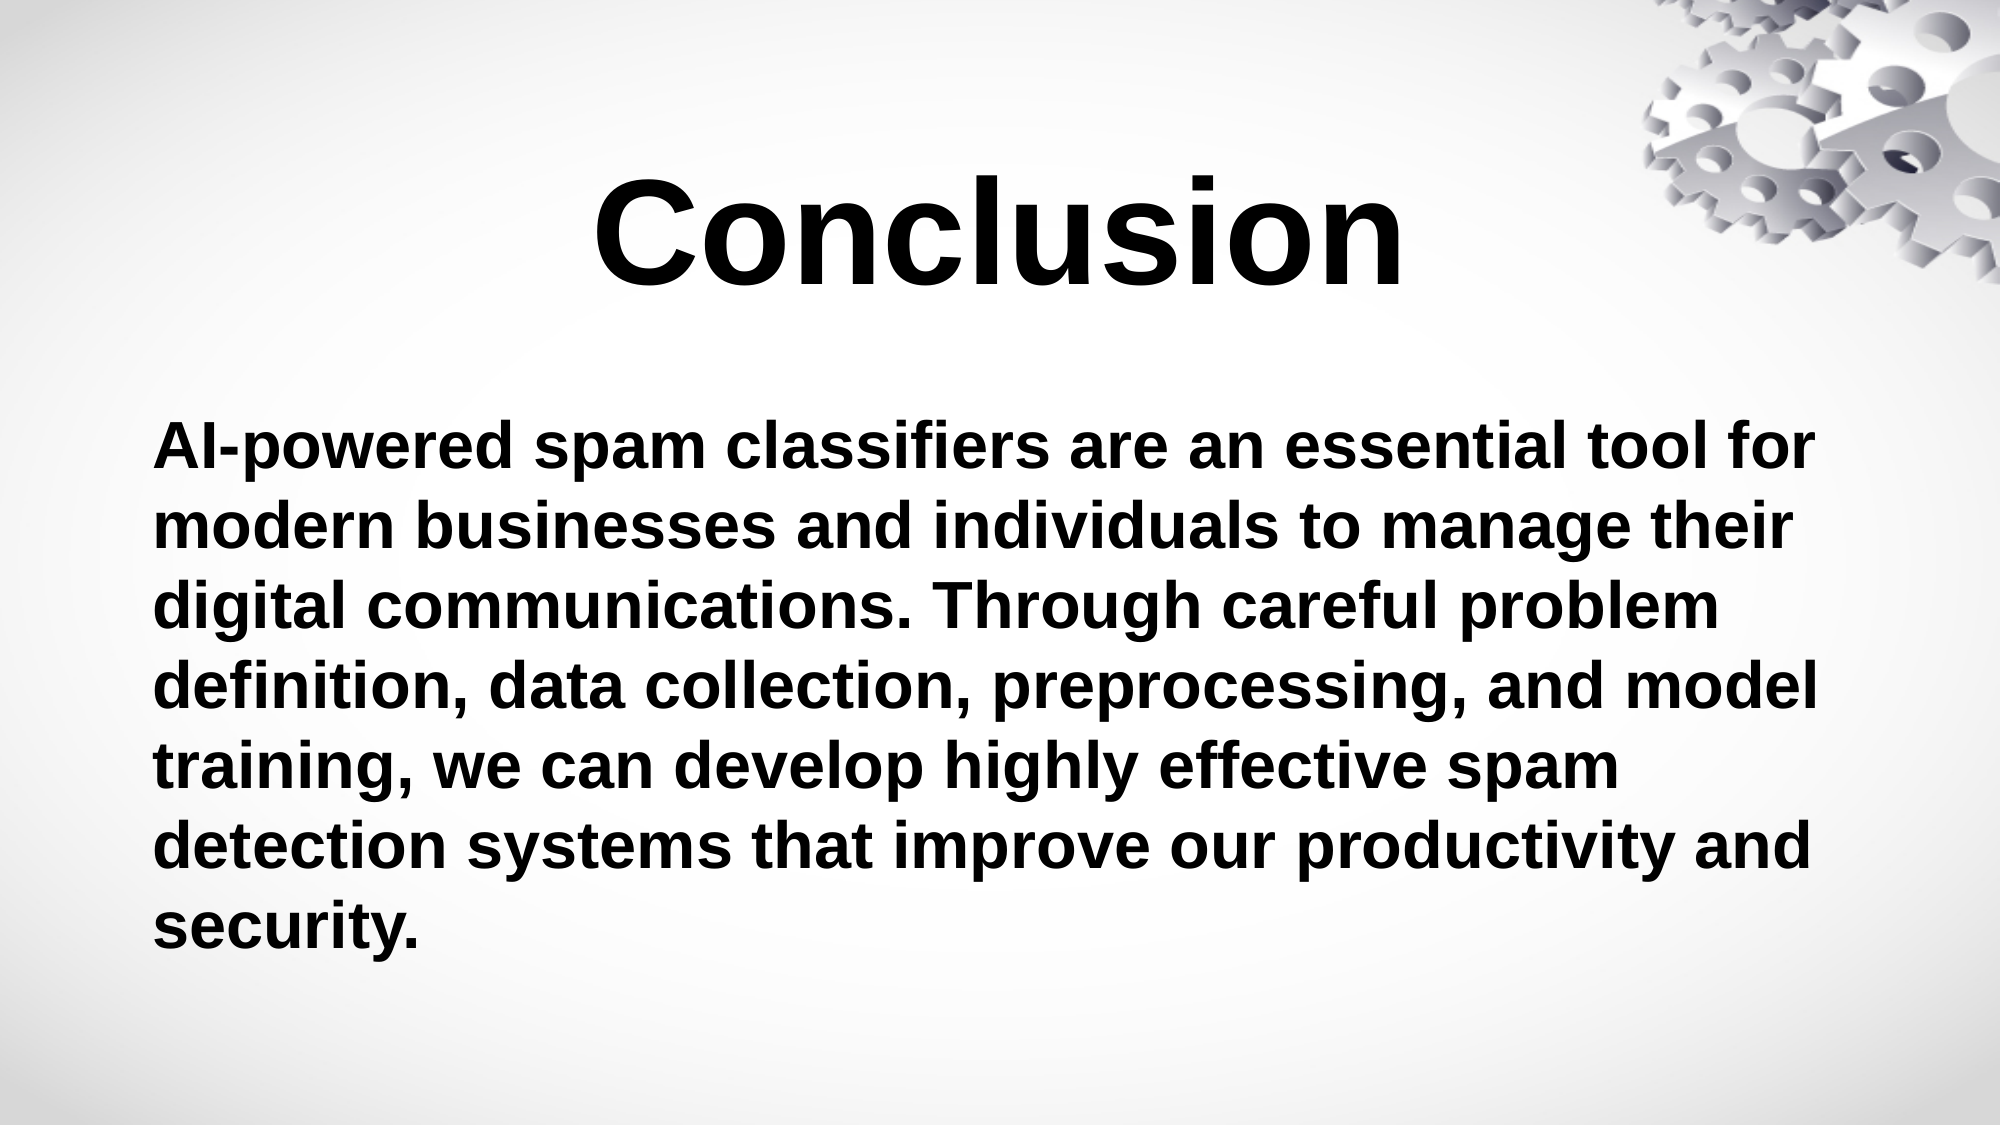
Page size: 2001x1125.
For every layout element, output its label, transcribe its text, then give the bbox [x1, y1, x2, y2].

list AI-powered spam classifiers are an essential tool for modern businesses and individuals to manage their digital communications. Through careful problem definition, data collection, preprocessing, and model training, we can develop highly effective spam detection systems that improve our productivity and security. [137, 393, 1863, 1014]
title Conclusion [137, 115, 1863, 334]
picture [0, 0, 2000, 1125]
